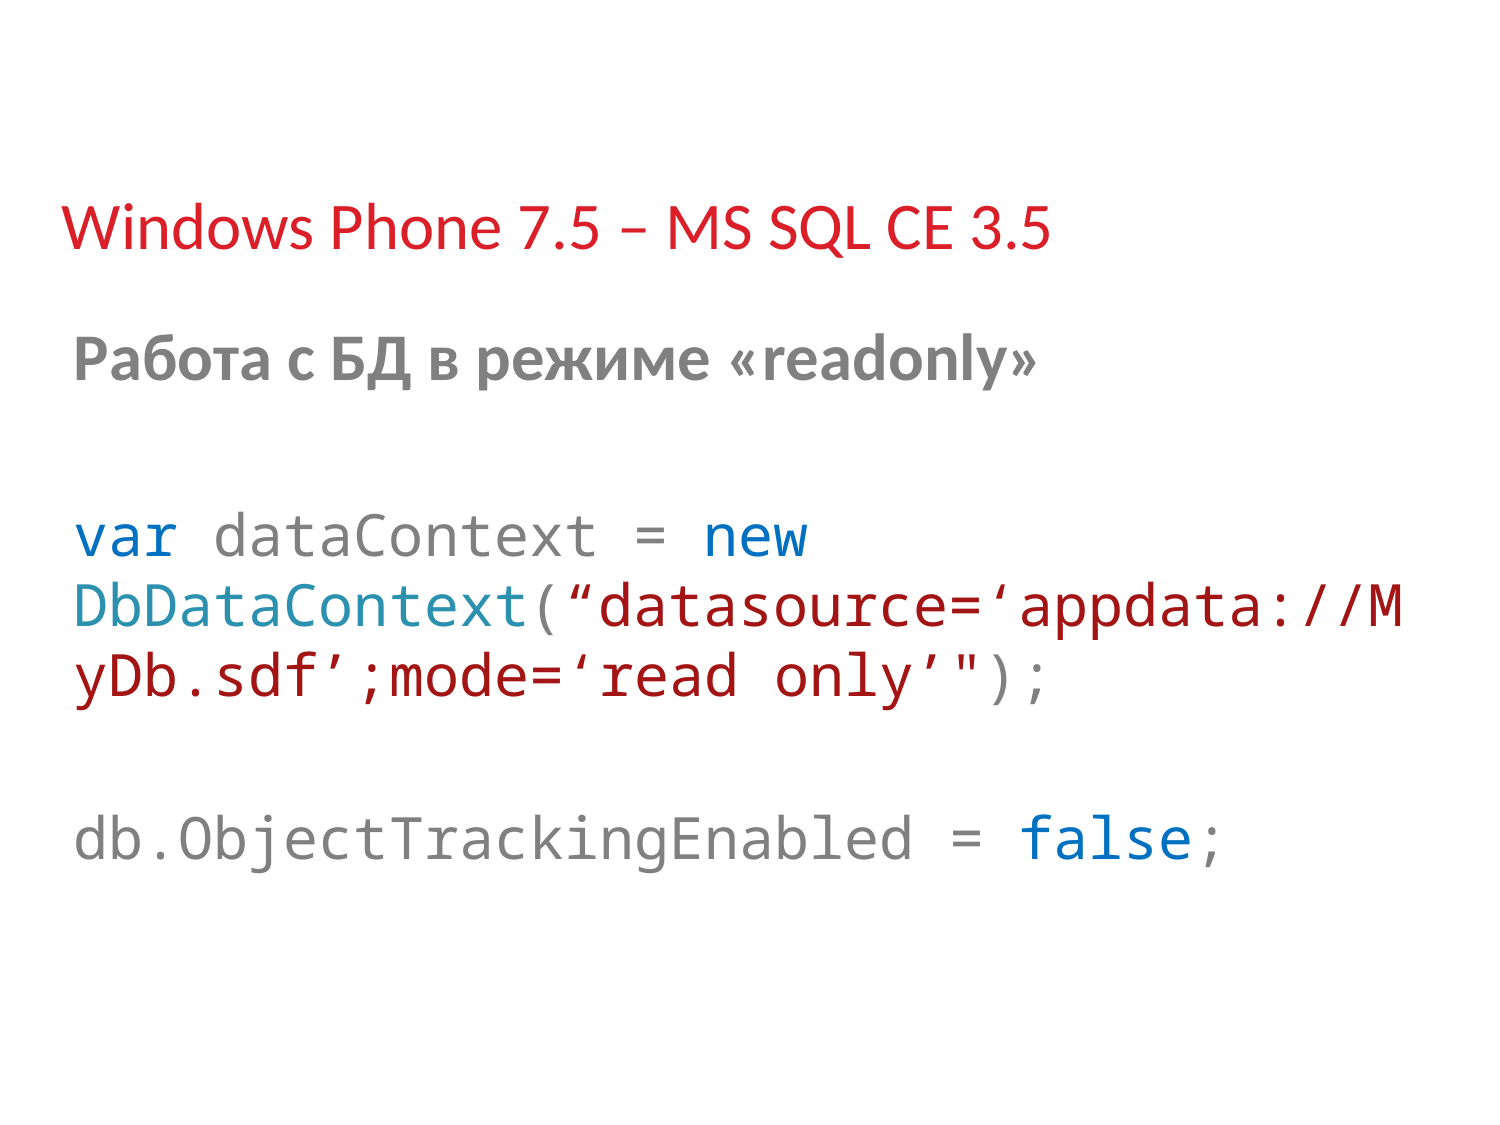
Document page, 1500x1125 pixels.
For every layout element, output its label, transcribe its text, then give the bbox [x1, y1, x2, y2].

title Windows Phone 7.5 – MS SQL CE 3.5 [46, 175, 1211, 270]
subtitle Работа с БД в режиме «readonly» var dataContext = new DbDataContext(“datasource=‘appdata://MyDb.sdf’;mode=‘read only’"); db.ObjectTrackingEnabled = false; [58, 305, 1454, 1008]
